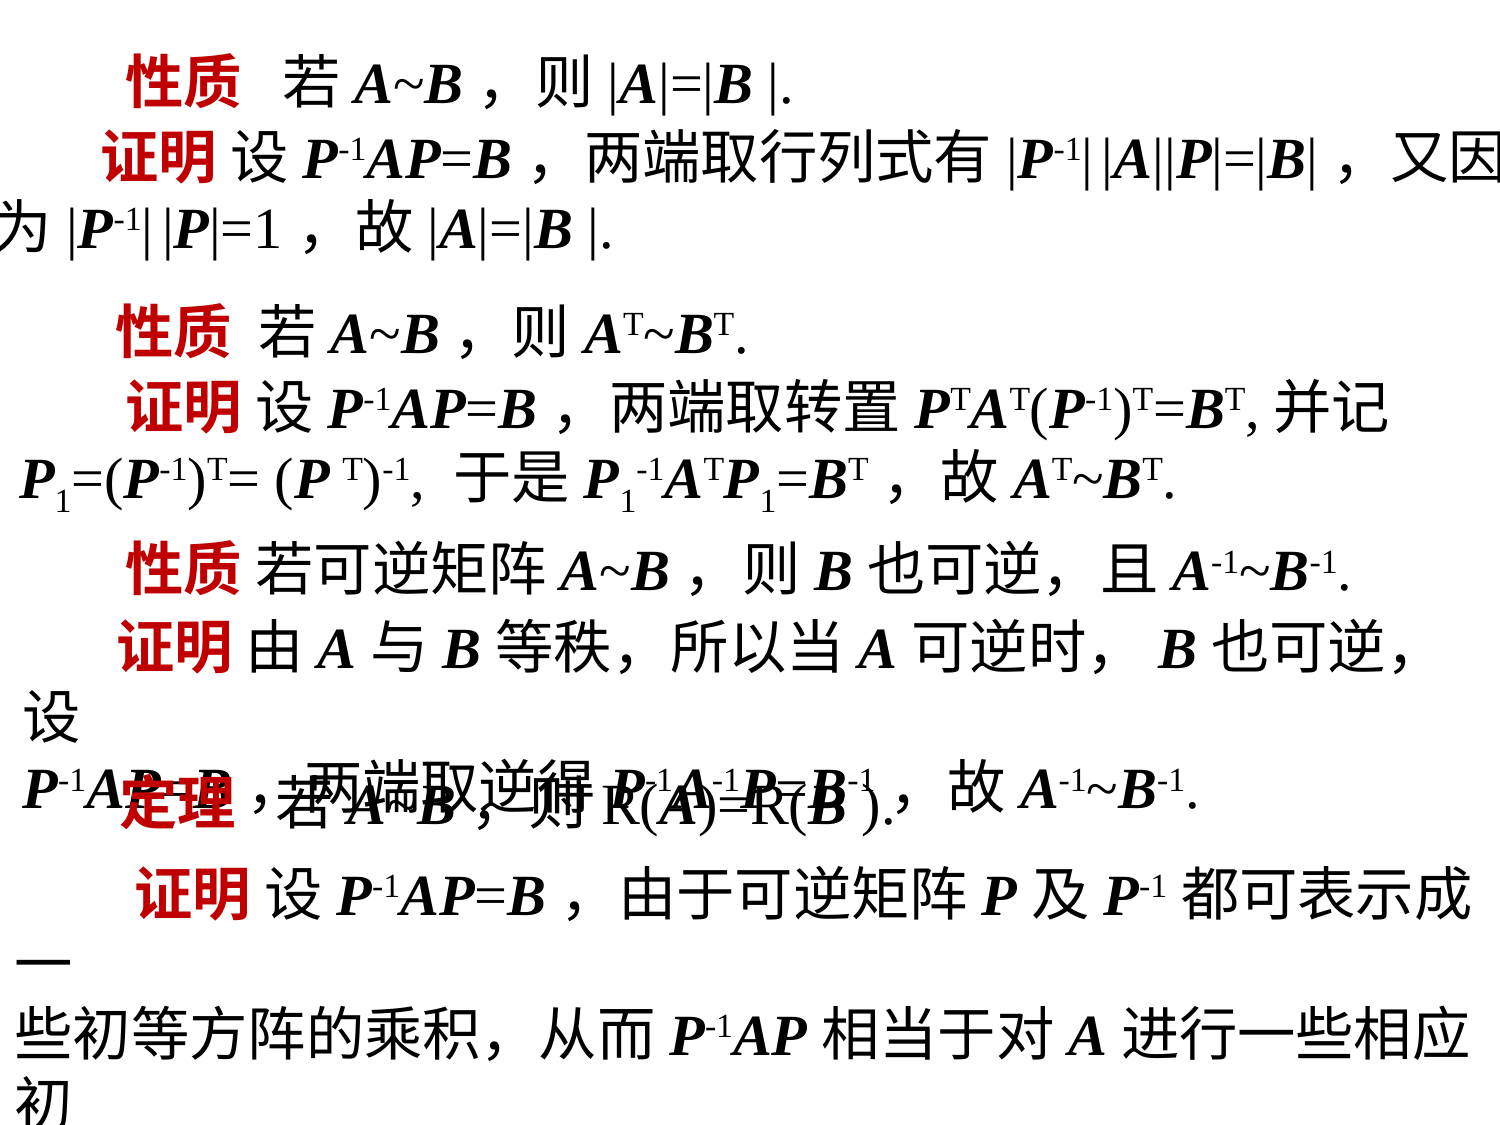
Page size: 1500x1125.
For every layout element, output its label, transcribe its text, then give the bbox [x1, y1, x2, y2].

text_box 证明 由A与B等秩，所以当A可逆时，B也可逆，设 P-1AP=B，两端取逆得P-1A-1P=B-1，故A-1~B-1. [7, 603, 1500, 828]
text_box 性质 若可逆矩阵A~B，则B也可逆，且A-1~B-1. [4, 525, 1500, 610]
text_box 证明 设P-1AP=B，两端取行列式有|P-1| |A||P|=|B|，又因 为|P-1| |P|=1，故|A|=|B |. [0, 112, 1500, 268]
text_box 证明 设P-1AP=B，两端取转置PTAT(P-1)T=BT,并记P1=(P-1)T= (P T)-1, 于是P1-1ATP1=BT，故AT~BT. [4, 362, 1500, 525]
text_box 性质 若A~B，则|A|=|B |. [4, 37, 1420, 112]
text_box 证明 设P-1AP=B，由于可逆矩阵P及P-1都可表示成一 些初等方阵的乘积，从而P-1AP相当于对A进行一些相应初 等变换.再由初等变换不改变矩阵的秩，所以R(A)=R(B ). [0, 849, 1500, 1125]
text_box 定理 若A~B，则R(A)=R(B ). [0, 758, 911, 844]
text_box 性质 若A~B，则AT~BT. [0, 287, 764, 373]
